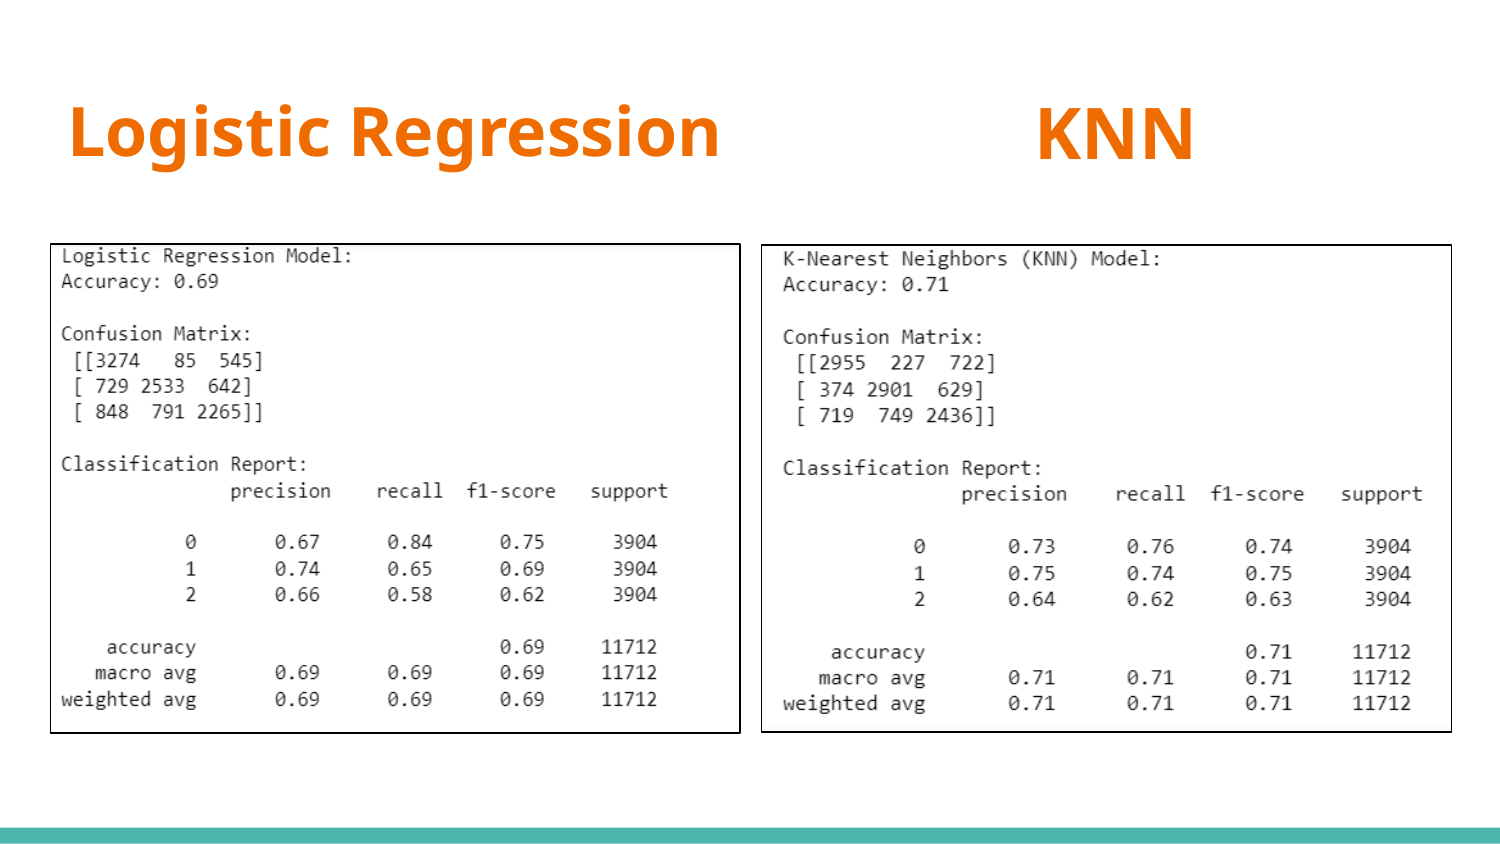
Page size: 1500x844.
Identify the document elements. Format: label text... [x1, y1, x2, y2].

title KNN [772, 72, 1461, 189]
picture [50, 244, 740, 733]
picture [762, 245, 1451, 732]
title Logistic Regression [51, 72, 740, 189]
